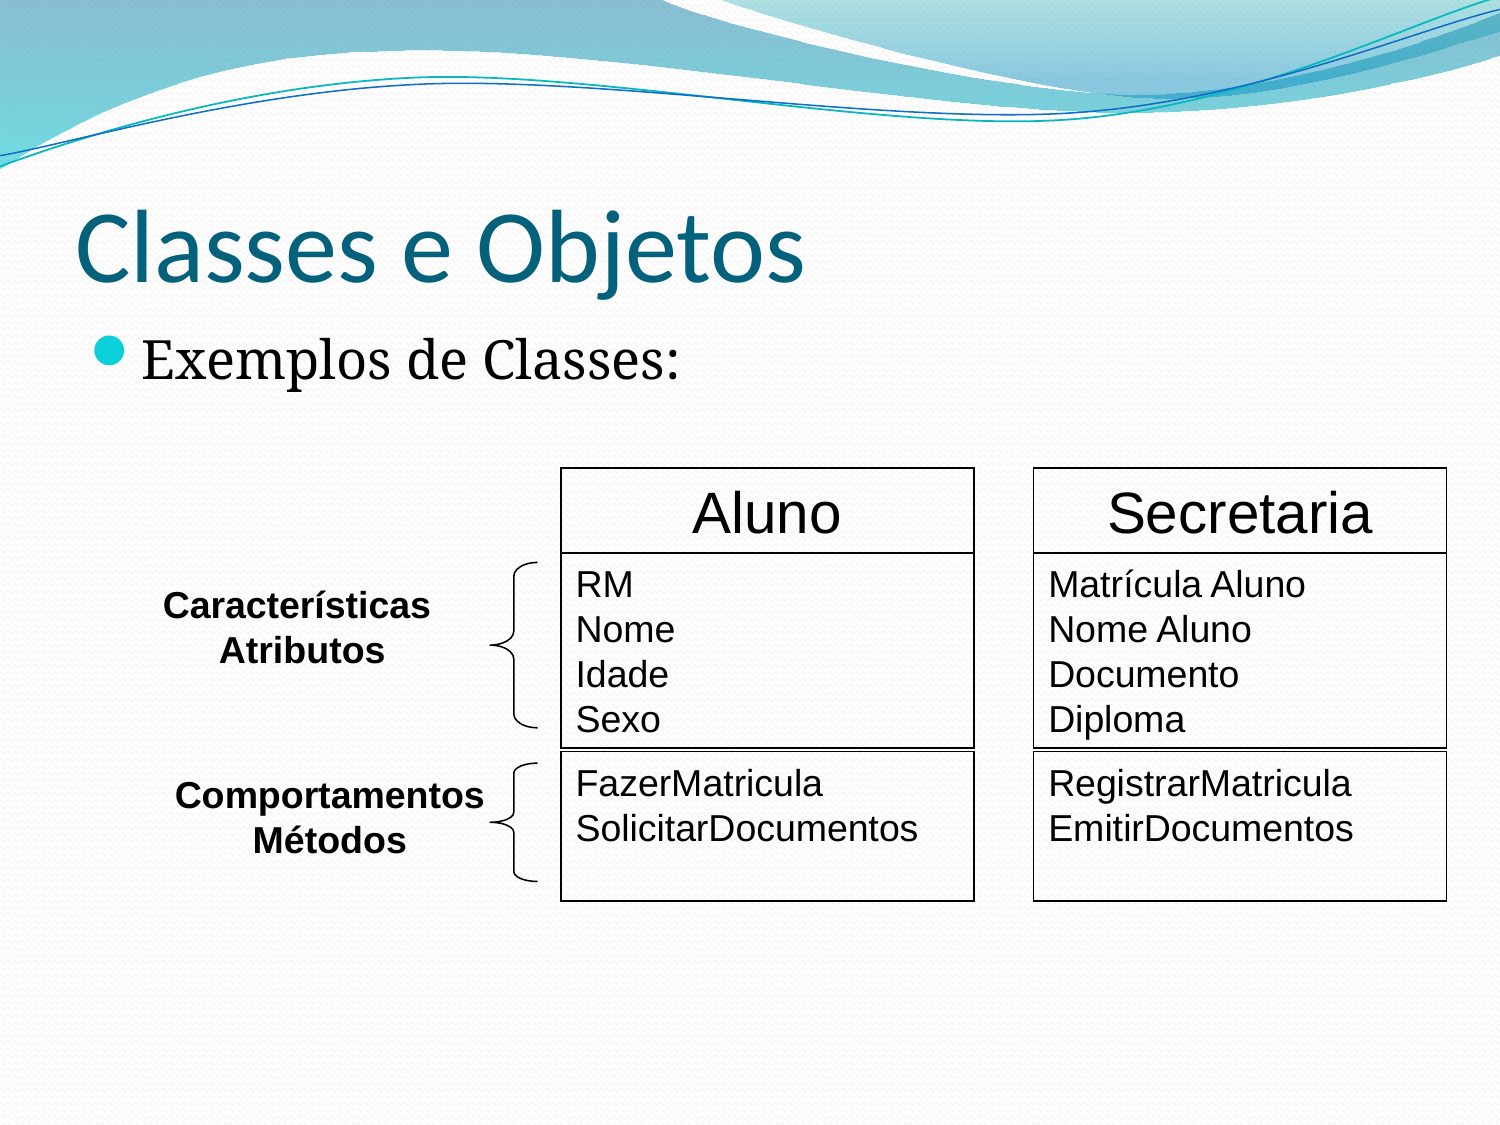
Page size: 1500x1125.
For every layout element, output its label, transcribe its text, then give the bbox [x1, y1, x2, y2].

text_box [1033, 467, 1447, 904]
text_box [490, 562, 538, 728]
text_box Veículo [1026, 468, 1426, 915]
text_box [560, 467, 975, 904]
text_box Comportamentos Métodos [159, 763, 500, 868]
text_box [500, 763, 538, 882]
title Classes e Objetos [74, 115, 1426, 304]
list Exemplos de Classes: [74, 317, 1426, 1038]
text_box Veículo [553, 468, 980, 915]
text_box Características Atributos [148, 574, 457, 679]
